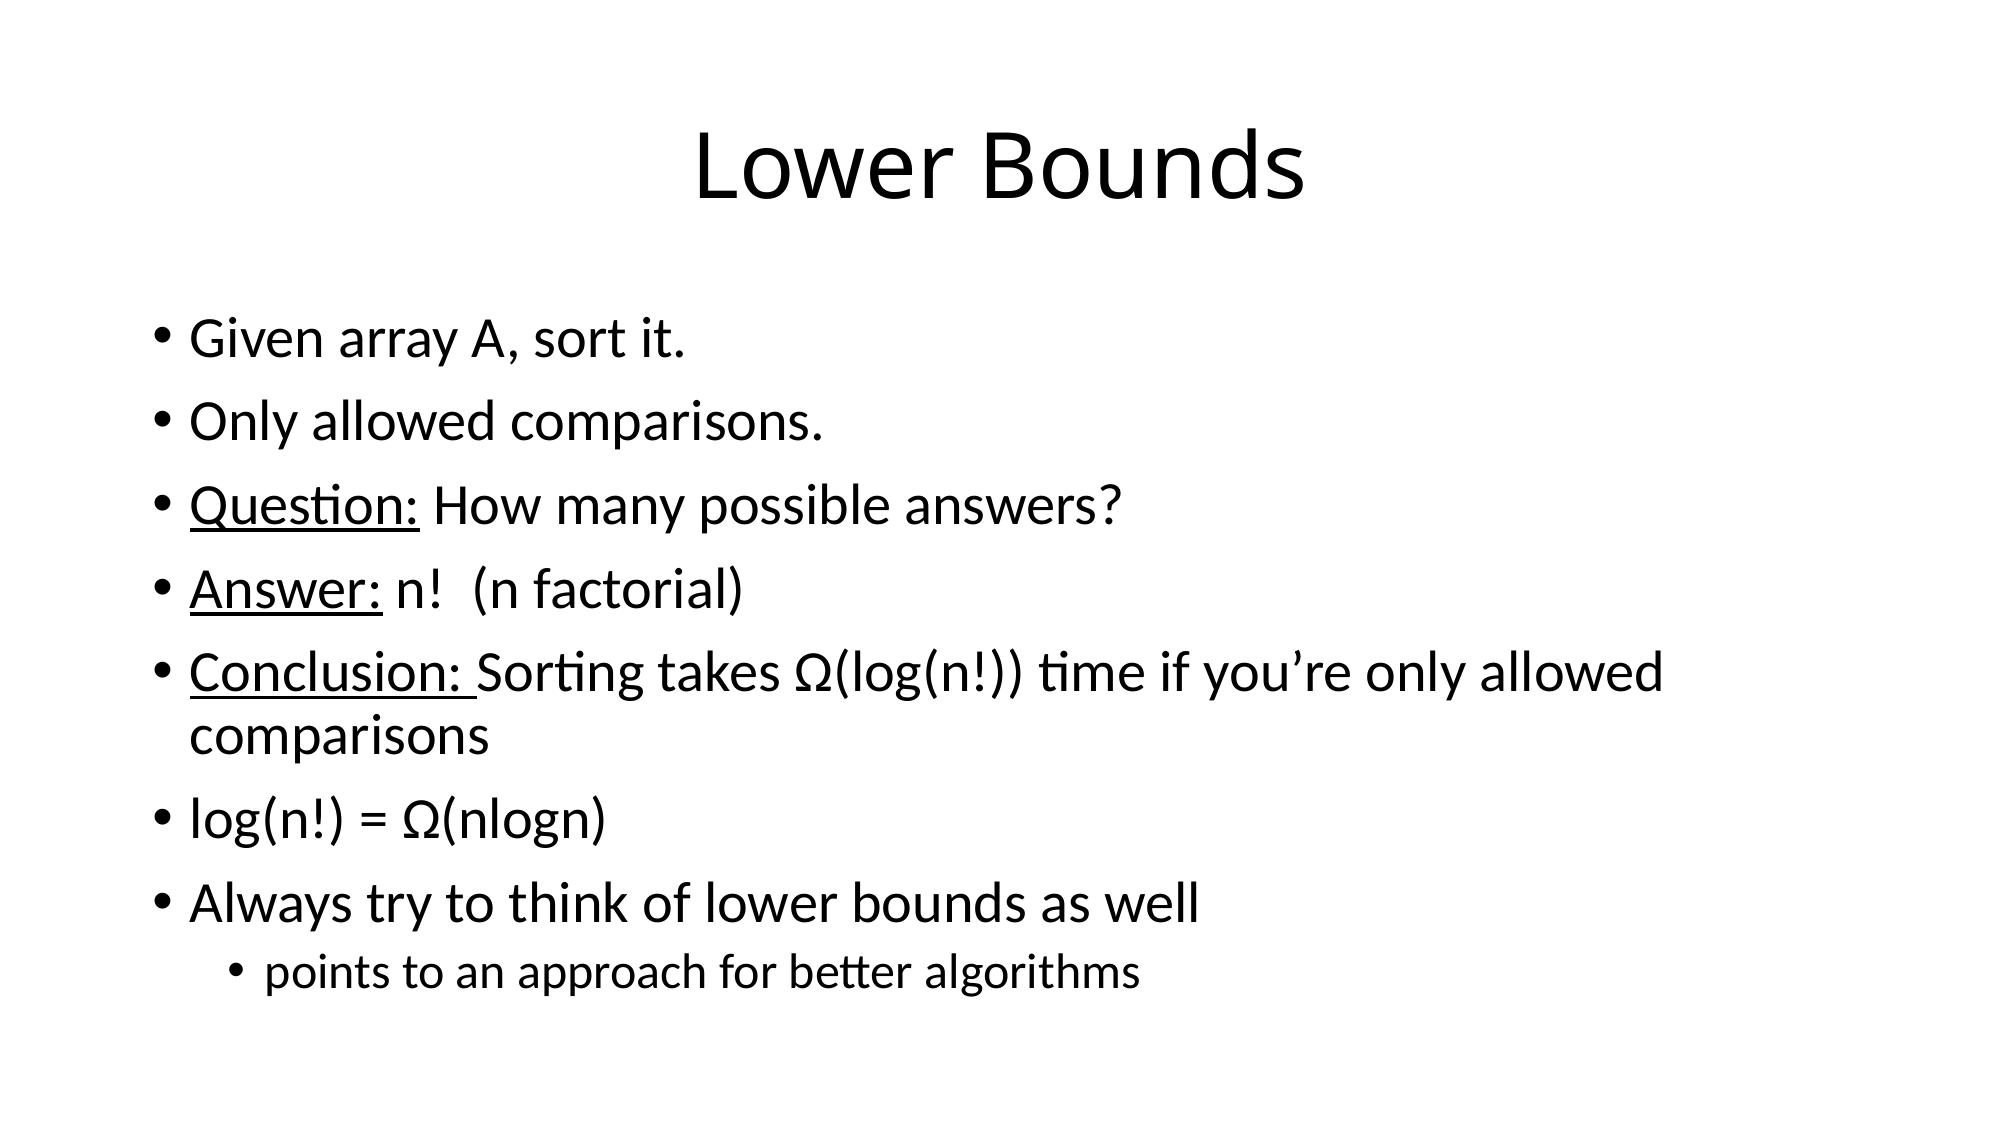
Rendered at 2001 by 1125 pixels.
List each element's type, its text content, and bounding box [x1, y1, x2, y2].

title Lower Bounds [137, 59, 1863, 278]
list Given array A, sort it. Only allowed comparisons. Question: How many possible answers? Answer: n! (n factorial) Conclusion: Sorting takes Ω(log(n!)) time if you’re only allowed comparisons log(n!) = Ω(nlogn) Always try to think of lower bounds as well points to an approach for better algorithms [137, 299, 1863, 1014]
